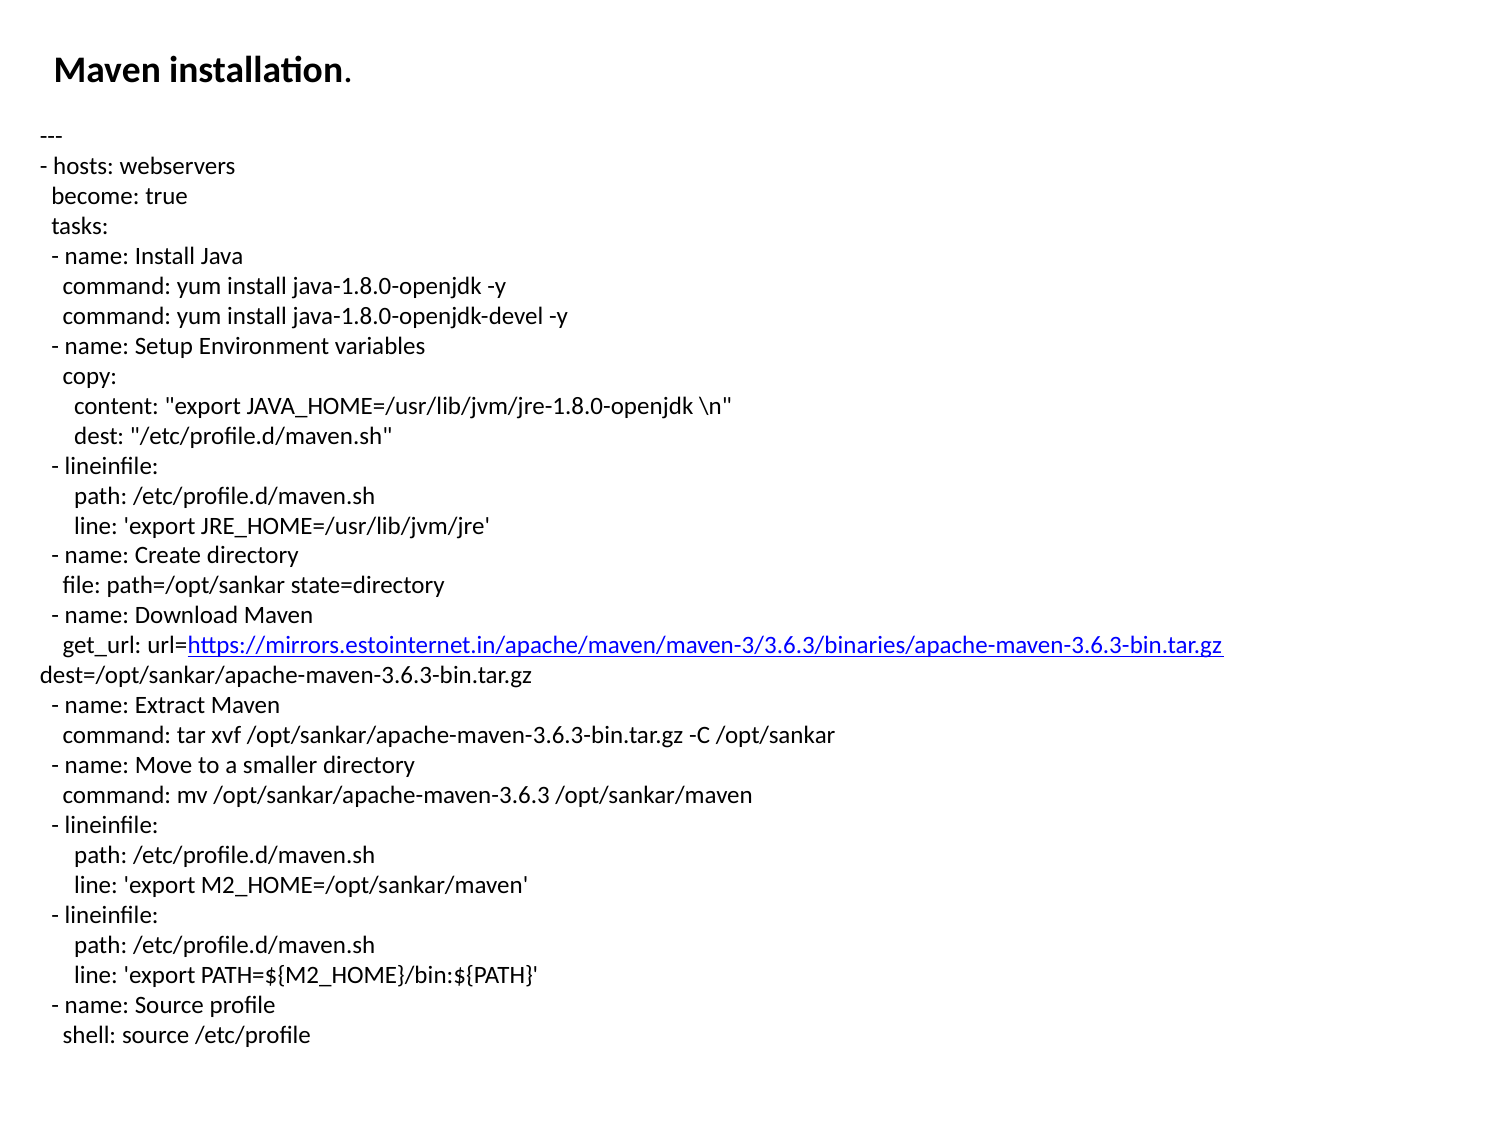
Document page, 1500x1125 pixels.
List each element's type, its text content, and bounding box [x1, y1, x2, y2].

text_box --- - hosts: webservers become: true tasks: - name: Install Java command: yum install java-1.8.0-openjdk -y command: yum install java-1.8.0-openjdk-devel -y - name: Setup Environment variables copy: content: "export JAVA_HOME=/usr/lib/jvm/jre-1.8.0-openjdk \n" dest: "/etc/profile.d/maven.sh" - lineinfile: path: /etc/profile.d/maven.sh line: 'export JRE_HOME=/usr/lib/jvm/jre' - name: Create directory file: path=/opt/sankar state=directory - name: Download Maven get_url: url=https://mirrors.estointernet.in/apache/maven/maven-3/3.6.3/binaries/apache-maven-3.6.3-bin.tar.gz dest=/opt/sankar/apache-maven-3.6.3-bin.tar.gz - name: Extract Maven command: tar xvf /opt/sankar/apache-maven-3.6.3-bin.tar.gz -C /opt/sankar - name: Move to a smaller directory command: mv /opt/sankar/apache-maven-3.6.3 /opt/sankar/maven - lineinfile: path: /etc/profile.d/maven.sh line: 'export M2_HOME=/opt/sankar/maven' - lineinfile: path: /etc/profile.d/maven.sh line: 'export PATH=${M2_HOME}/bin:${PATH}' - name: Source profile shell: source /etc/profile [24, 112, 1488, 1056]
text_box Maven installation. [38, 37, 377, 98]
